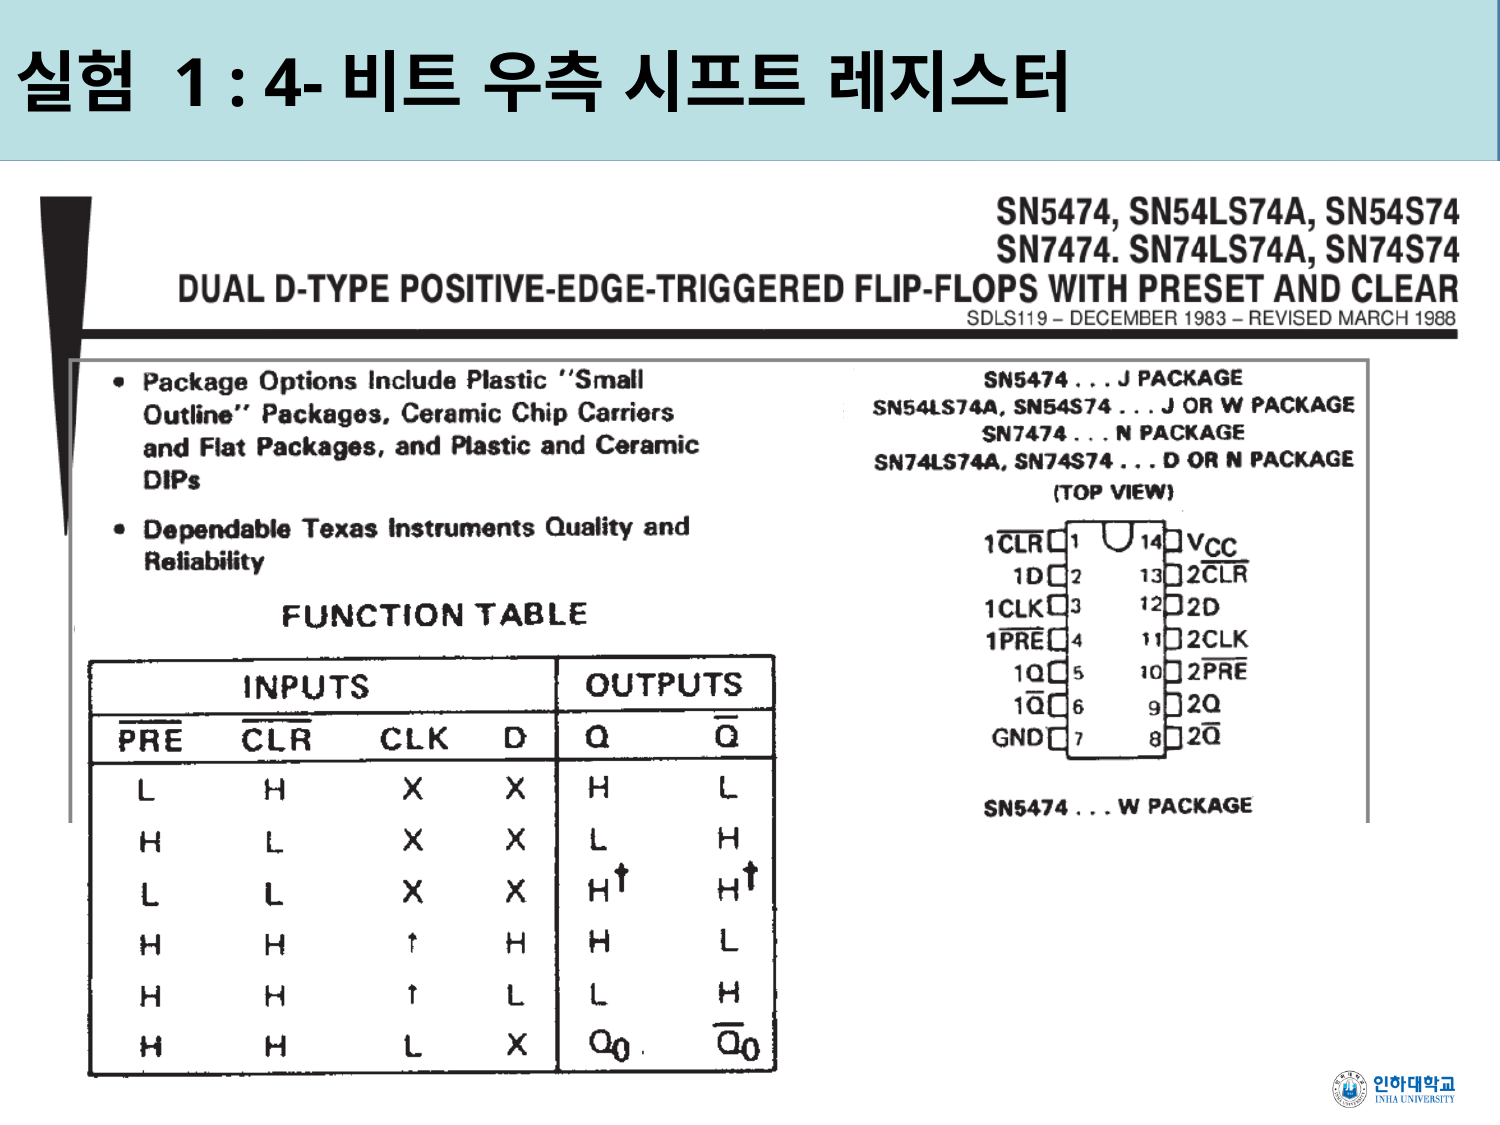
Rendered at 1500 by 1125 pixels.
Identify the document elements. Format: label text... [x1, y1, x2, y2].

text_box [0, 0, 1498, 161]
picture [29, 172, 1493, 1083]
picture [1328, 1066, 1459, 1112]
text_box 실험 1 : 4-비트 우측 시프트 레지스터 [13, 29, 1164, 122]
